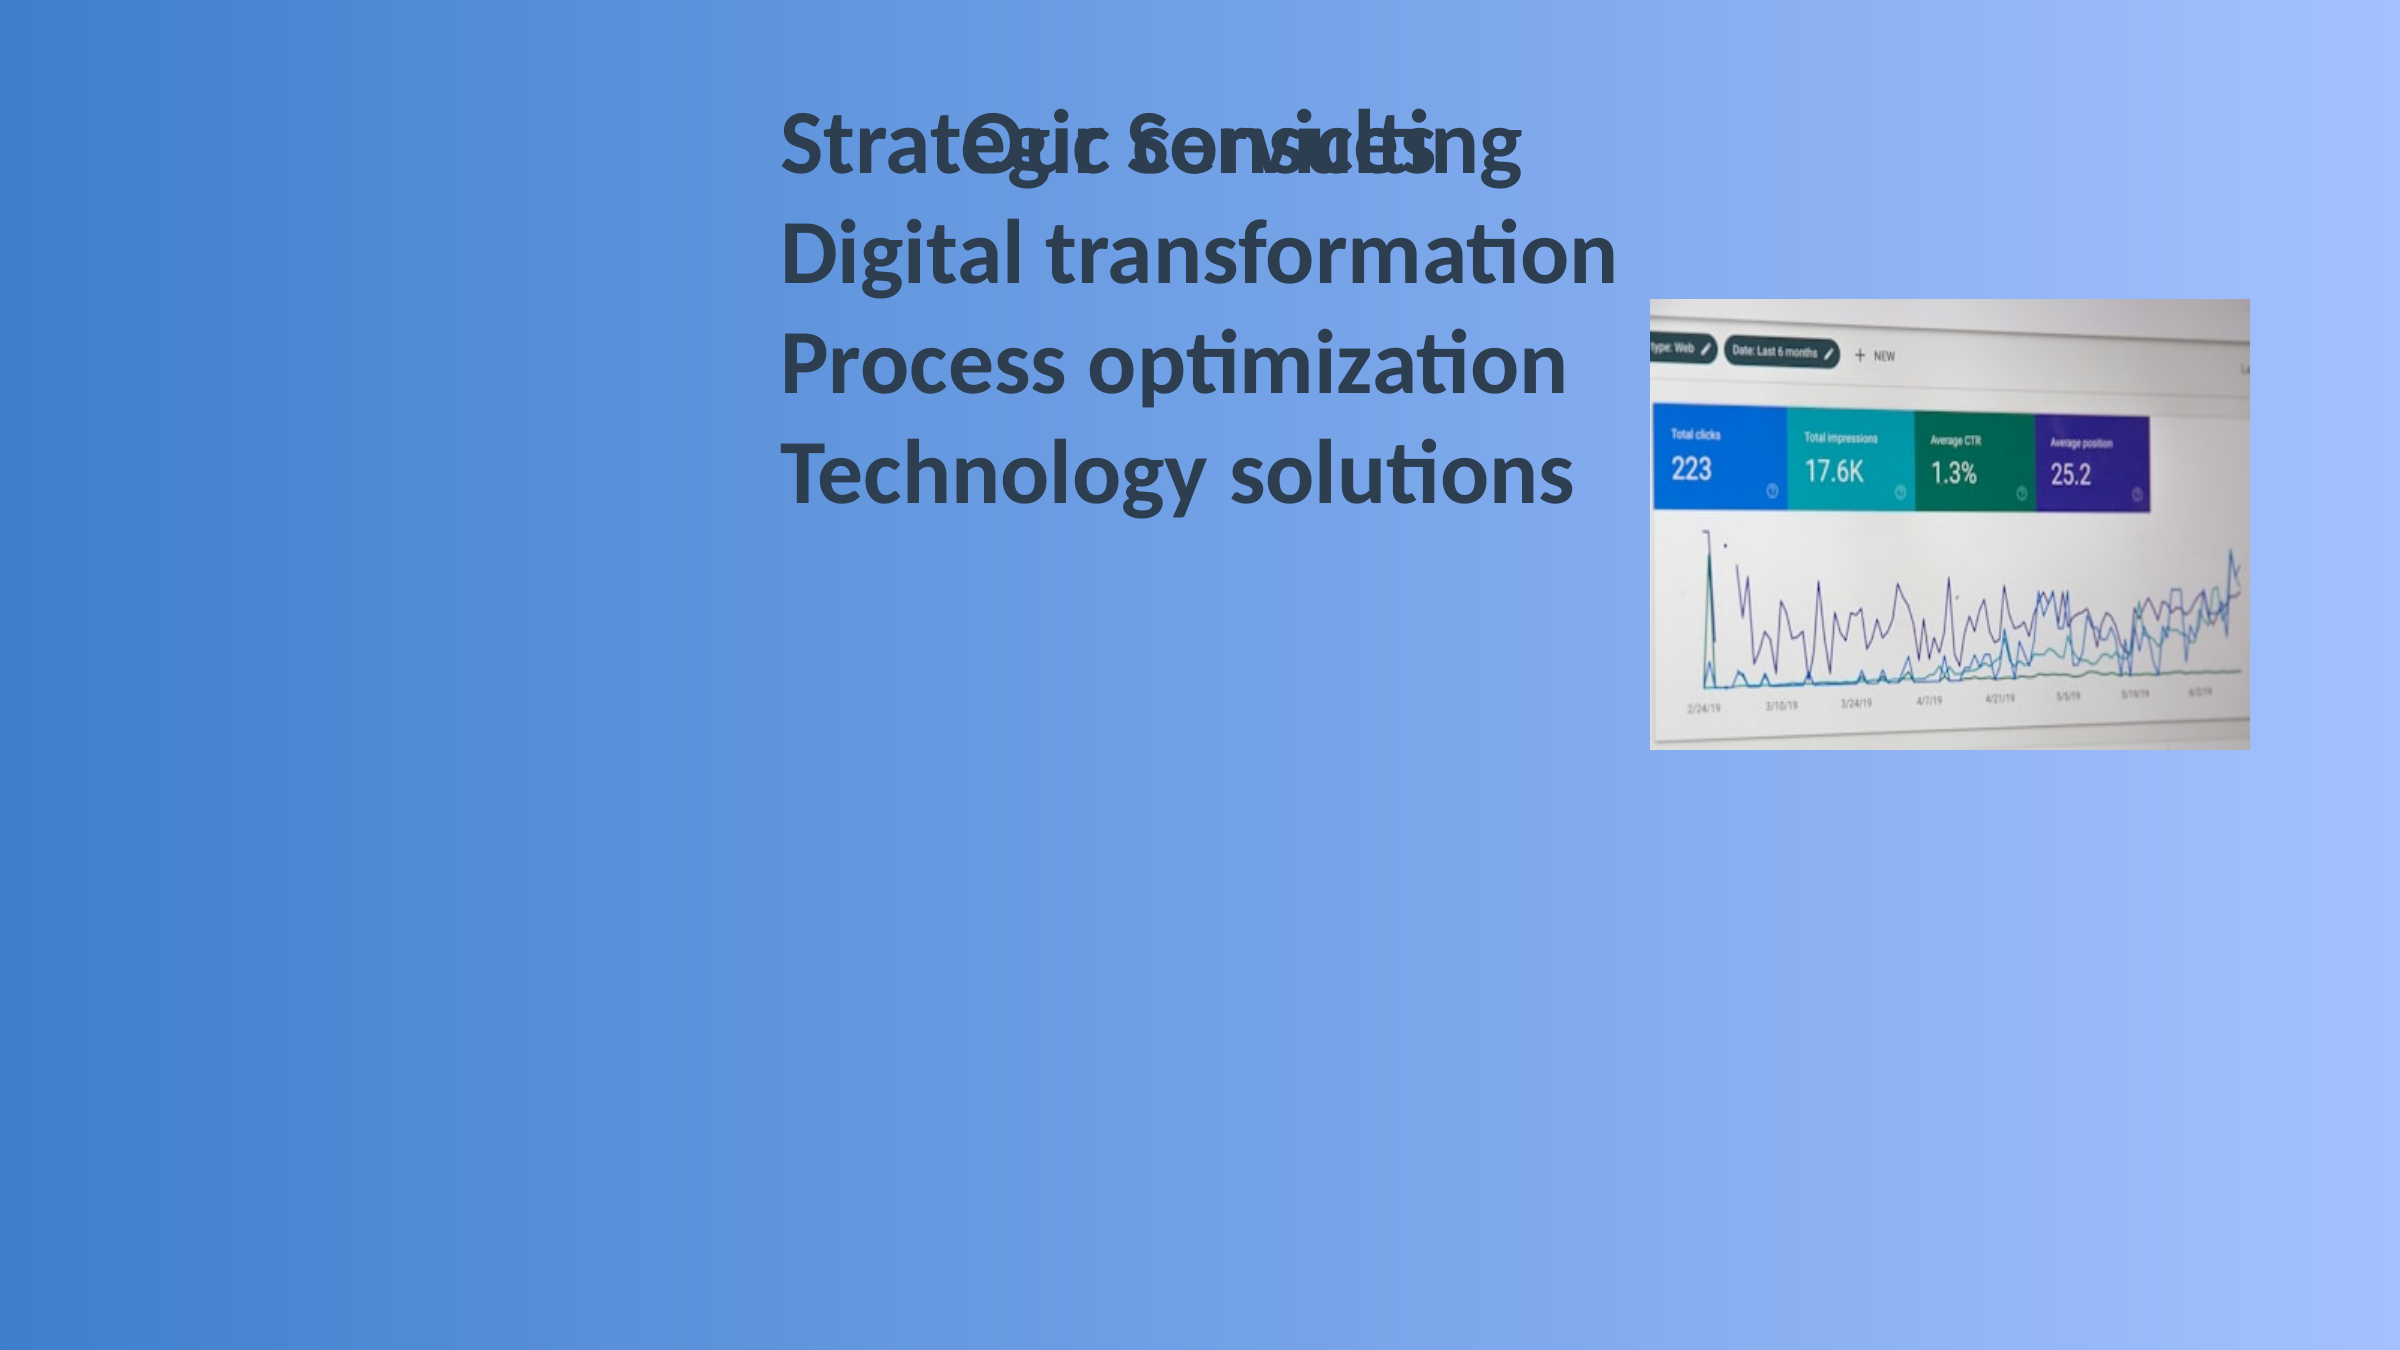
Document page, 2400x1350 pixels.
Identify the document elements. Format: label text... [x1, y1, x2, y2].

picture [1649, 299, 2251, 751]
text_box Strategic consulting Digital transformation Process optimization Technology solutions [765, 74, 1635, 530]
